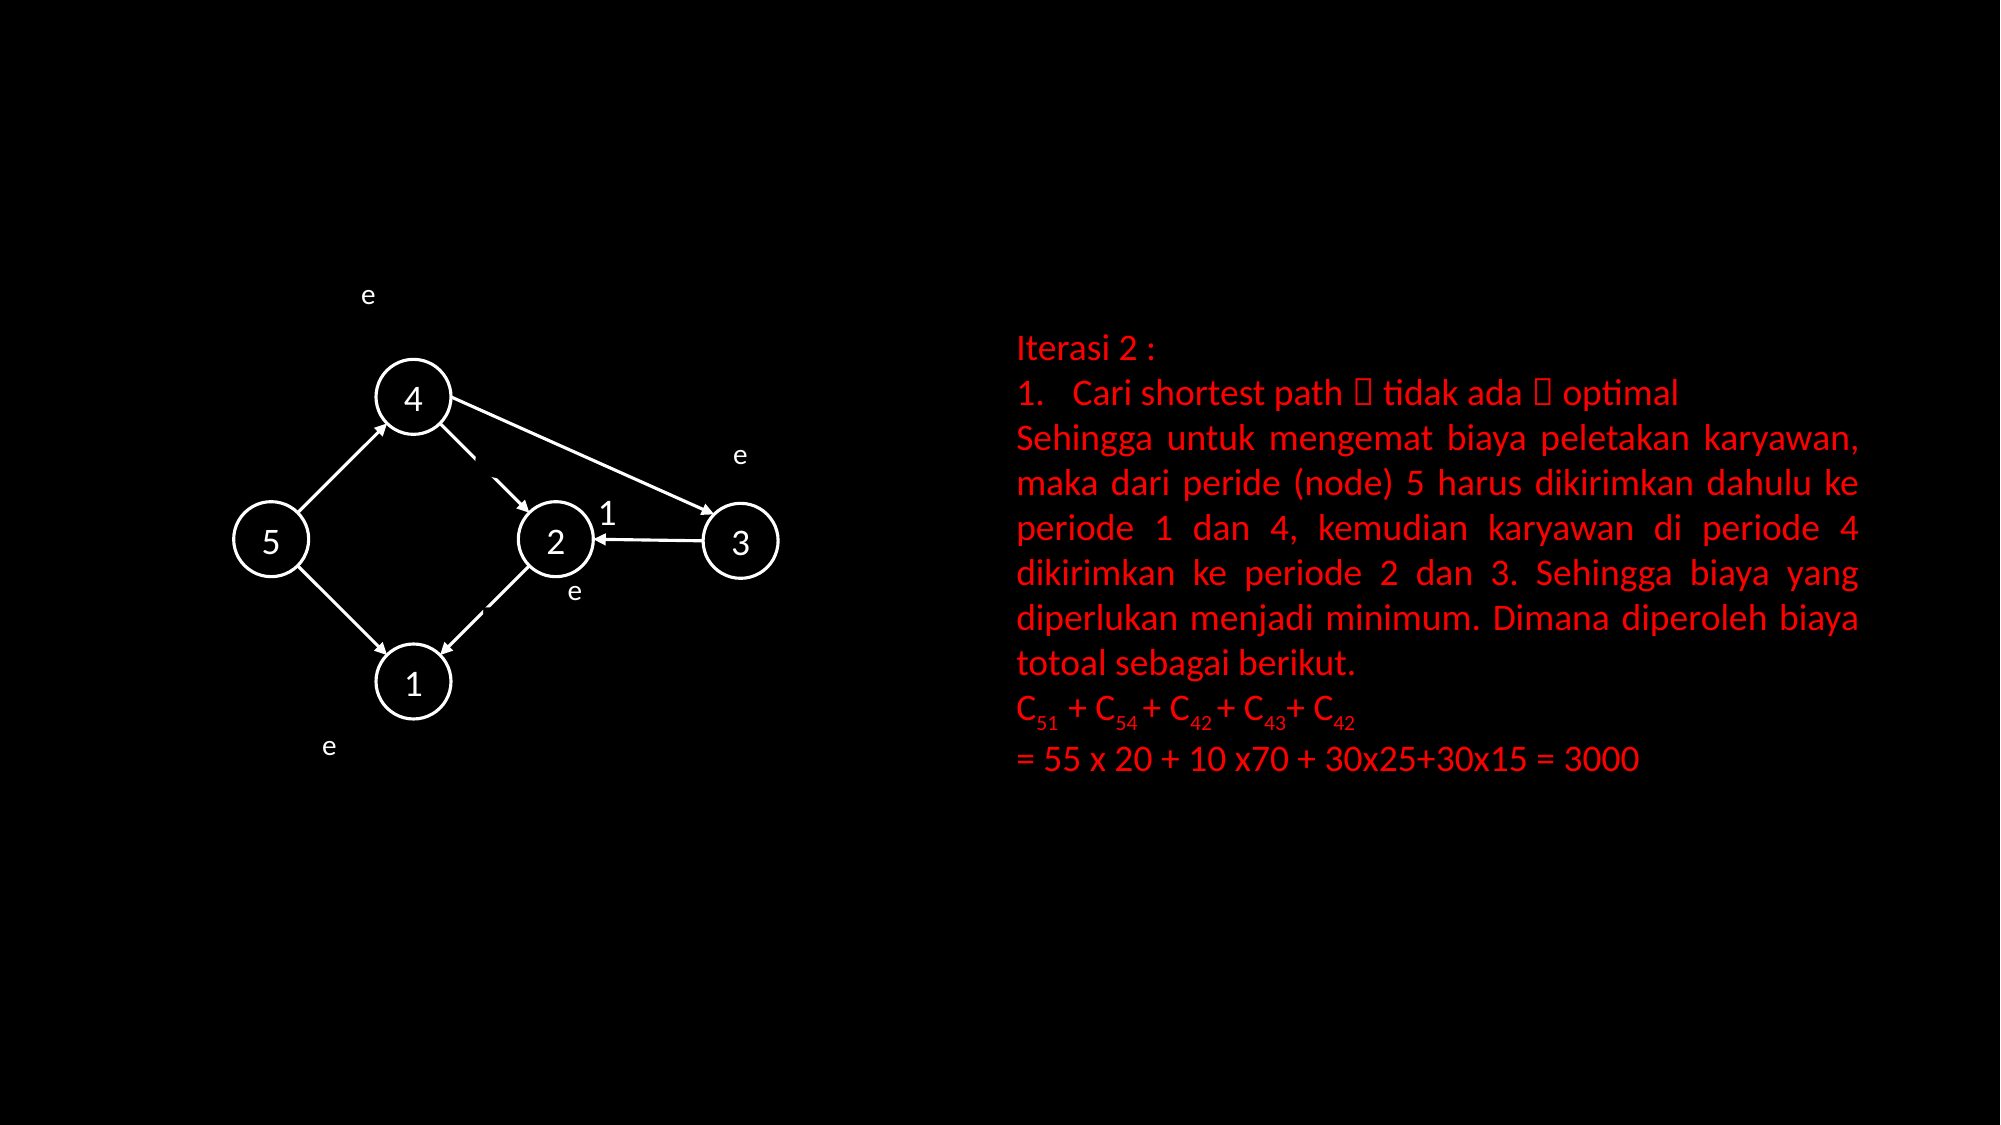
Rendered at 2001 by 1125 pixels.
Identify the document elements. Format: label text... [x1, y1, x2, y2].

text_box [76, 267, 975, 805]
text_box Iterasi 2 : Cari shortest path  tidak ada  optimal Sehingga untuk mengemat biaya peletakan karyawan, maka dari peride (node) 5 harus dikirimkan dahulu ke periode 1 dan 4, kemudian karyawan di periode 4 dikirimkan ke periode 2 dan 3. Sehingga biaya yang diperlukan menjadi minimum. Dimana diperoleh biaya totoal sebagai berikut. C51 + C54 + C42 + C43+ C42 = 55 x 20 + 10 x70 + 30x25+30x15 = 3000 [1001, 315, 1875, 787]
